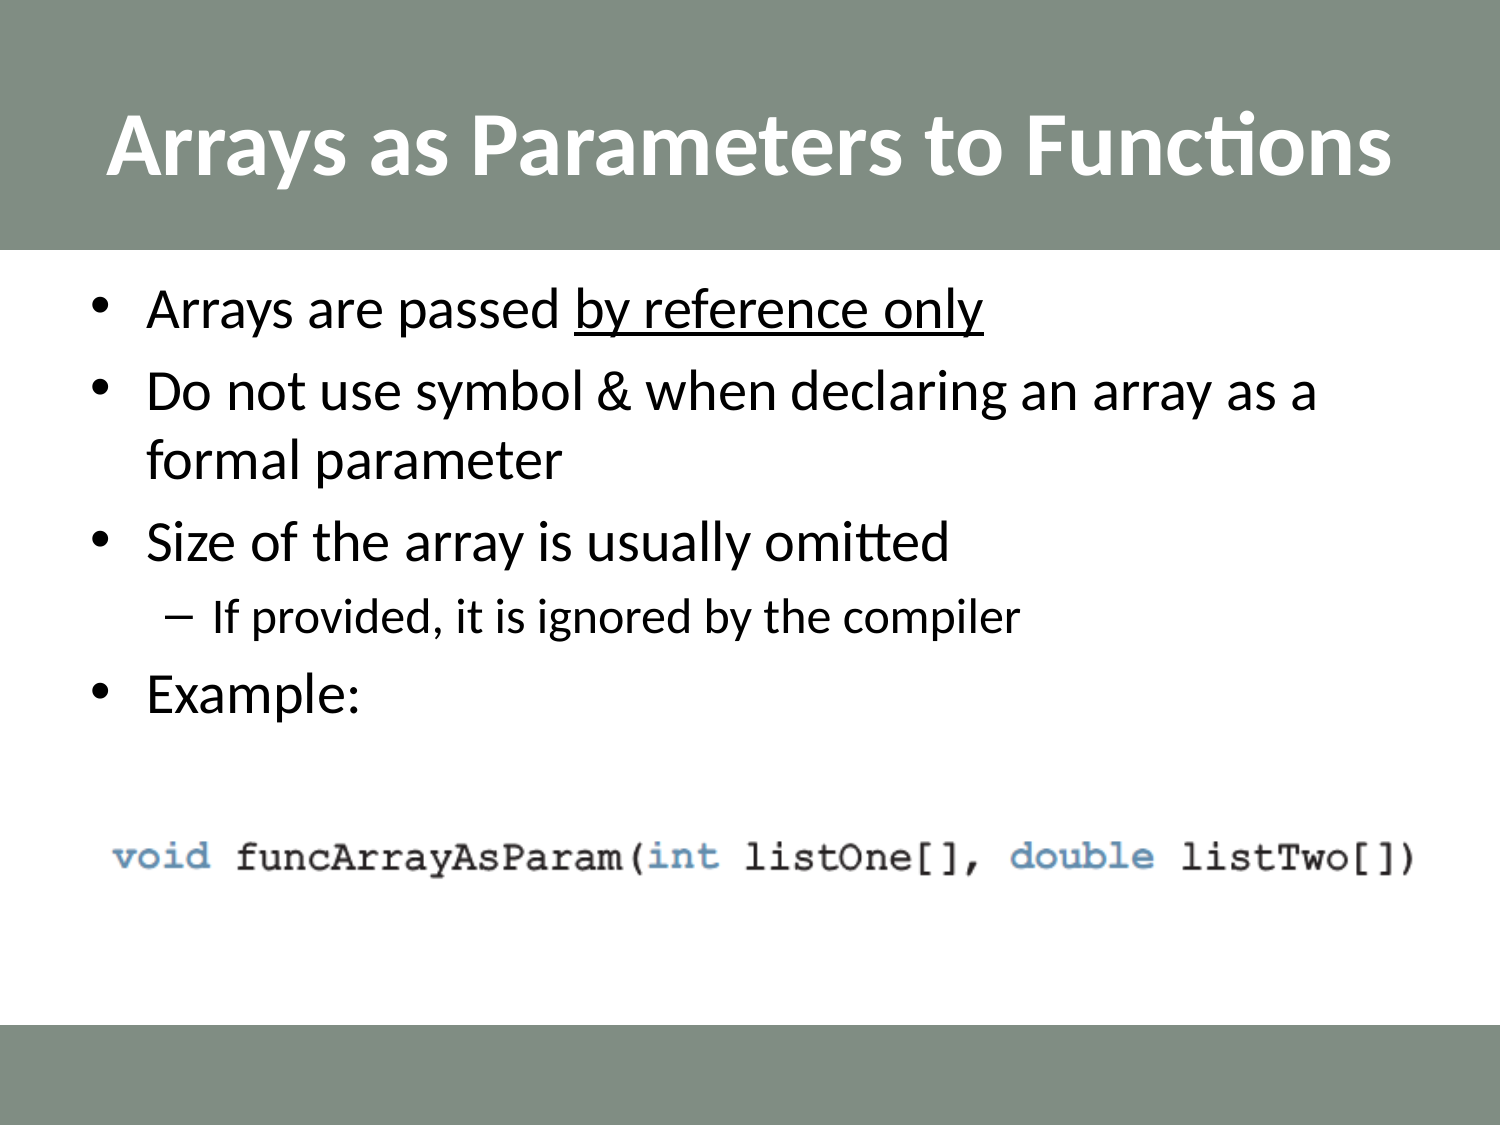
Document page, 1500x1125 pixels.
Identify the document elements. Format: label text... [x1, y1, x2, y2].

title Arrays as Parameters to Functions [75, 45, 1425, 233]
picture [87, 824, 1435, 888]
list Arrays are passed by reference only Do not use symbol & when declaring an array as a formal parameter Size of the array is usually omitted If provided, it is ignored by the compiler Example: [75, 262, 1425, 1005]
